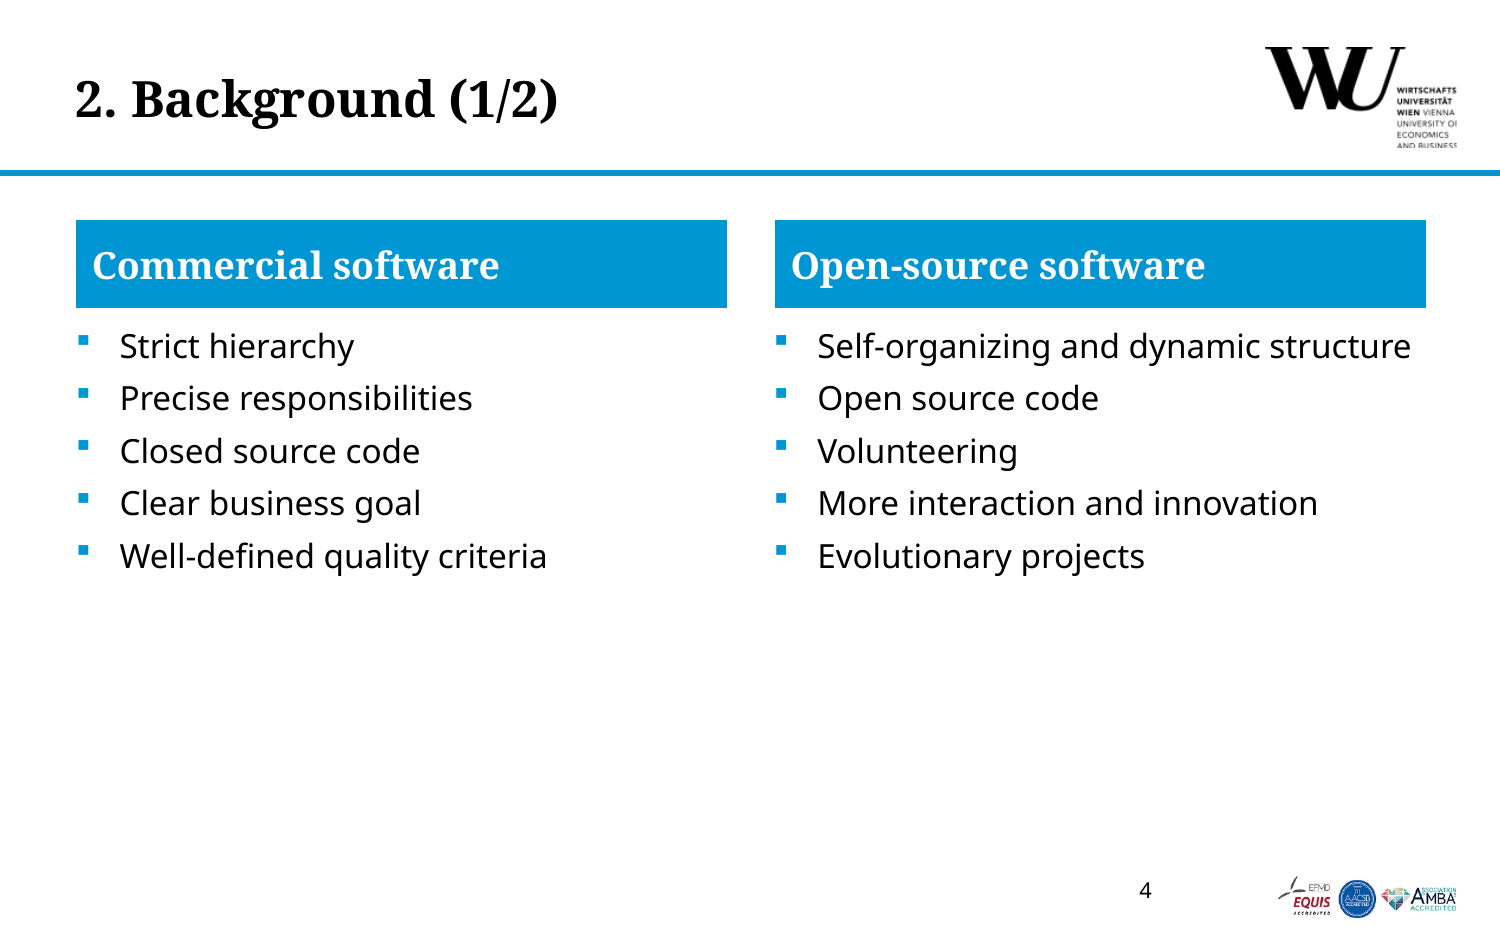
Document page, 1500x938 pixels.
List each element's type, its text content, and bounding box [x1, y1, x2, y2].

list Open-source software [775, 220, 1426, 308]
title 2. Background (1/2) [75, 22, 1198, 172]
list Self-organizing and dynamic structure Open source code Volunteering More interaction and innovation Evolutionary projects [773, 317, 1424, 838]
picture [1278, 876, 1456, 918]
slide_number 4 [1124, 868, 1207, 912]
list Commercial software [76, 220, 727, 308]
list Strict hierarchy Precise responsibilities Closed source code Clear business goal Well-defined quality criteria [75, 317, 726, 838]
